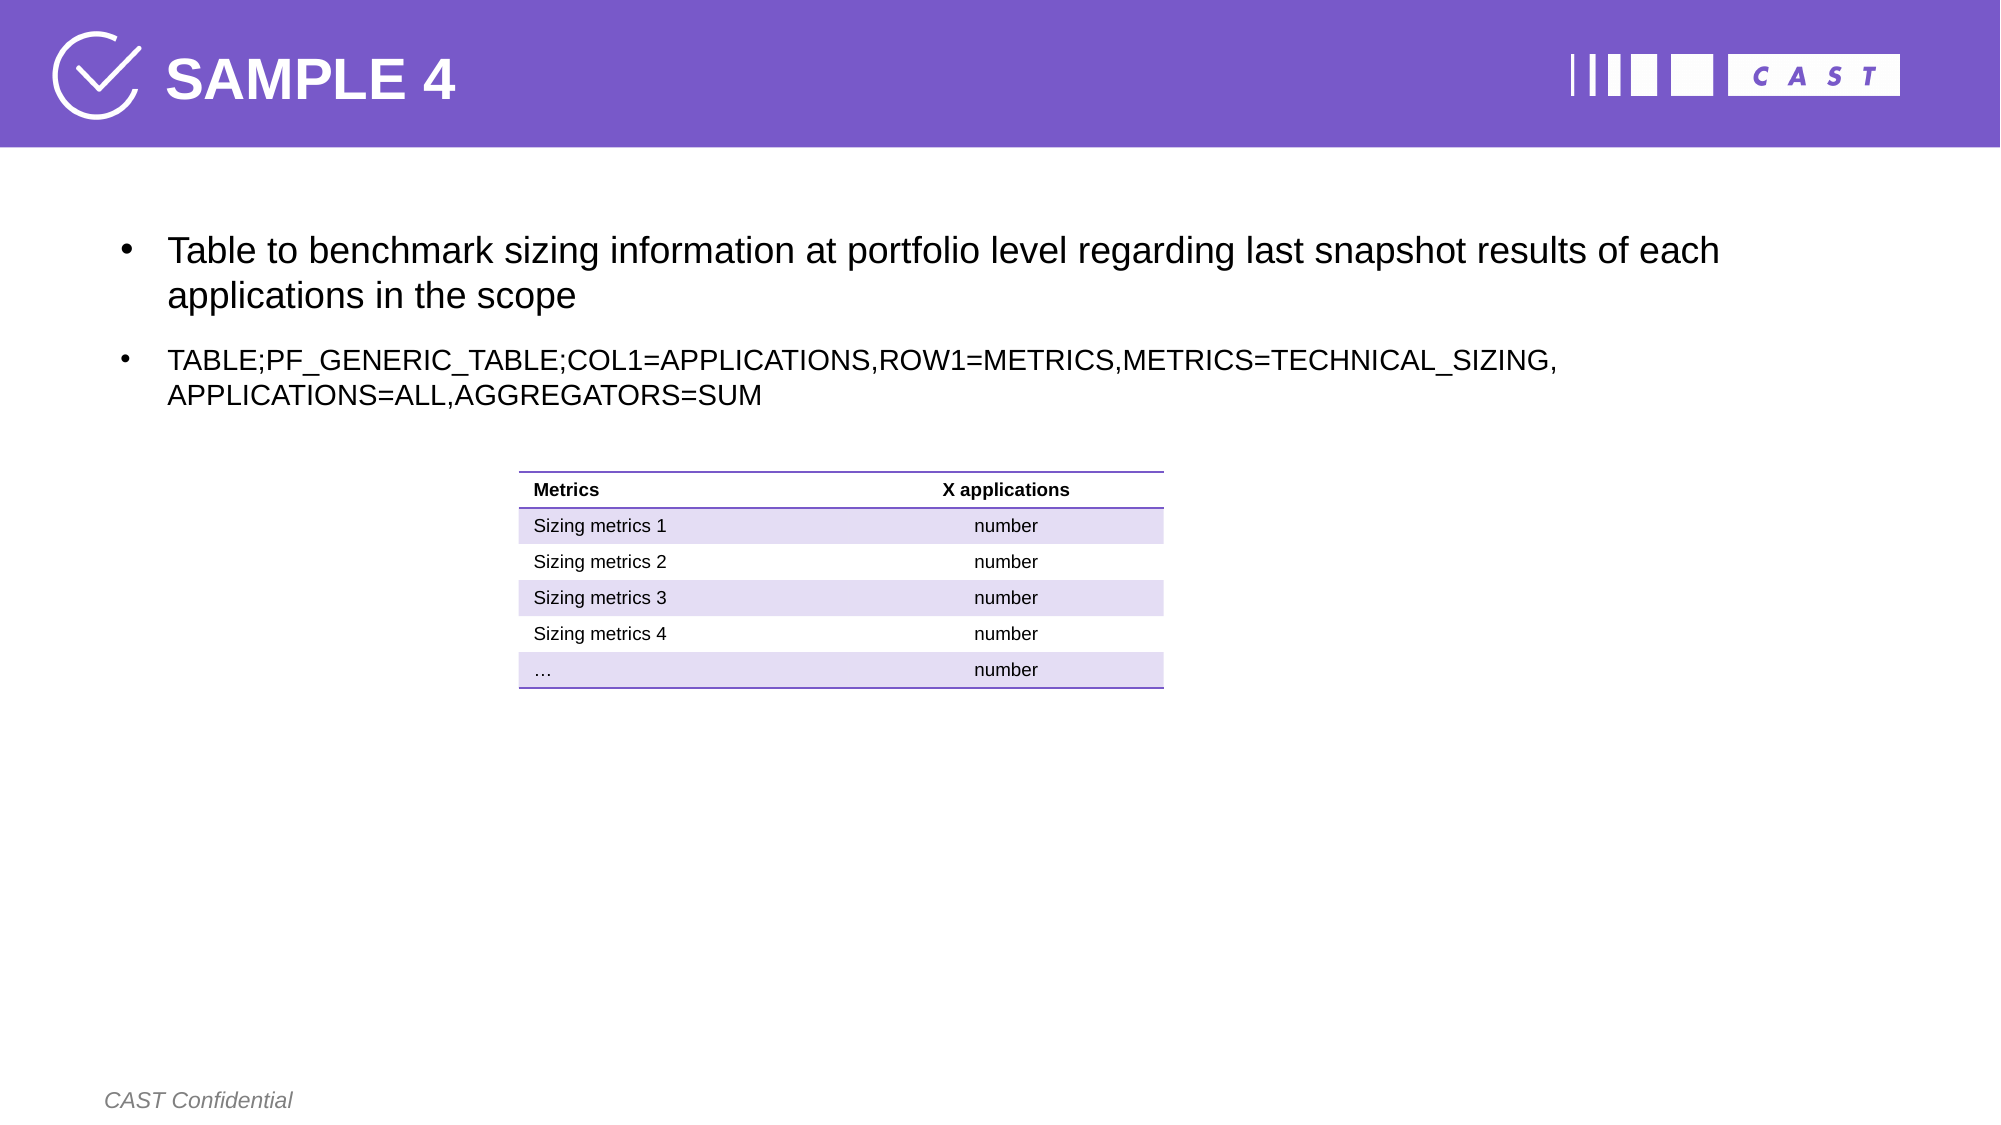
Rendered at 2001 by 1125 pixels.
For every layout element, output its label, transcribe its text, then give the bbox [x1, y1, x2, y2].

picture [42, 20, 150, 129]
table_cell number [849, 544, 1164, 580]
table_cell Sizing metrics 4 [519, 616, 849, 652]
table_cell number [849, 652, 1164, 687]
table_cell number [849, 509, 1164, 544]
table_cell … [519, 652, 849, 687]
table_header Metrics [519, 473, 849, 507]
table_header X applications [849, 473, 1164, 507]
table_cell Sizing metrics 3 [519, 580, 849, 616]
picture [1875, 54, 1900, 96]
title SAMPLE 4 [150, 42, 1875, 108]
table_cell Sizing metrics 2 [519, 544, 849, 580]
table_cell number [849, 616, 1164, 652]
table_cell Sizing metrics 1 [519, 509, 849, 544]
table_cell number [849, 580, 1164, 616]
list Table to benchmark sizing information at portfolio level regarding last snapshot results of each applications in the scope TABLE;PF_GENERIC_TABLE;COL1=APPLICATIONS,ROW1=METRICS,METRICS=TECHNICAL_SIZING, APPLICATIONS=ALL,AGGREGATORS=SUM [105, 218, 1900, 933]
